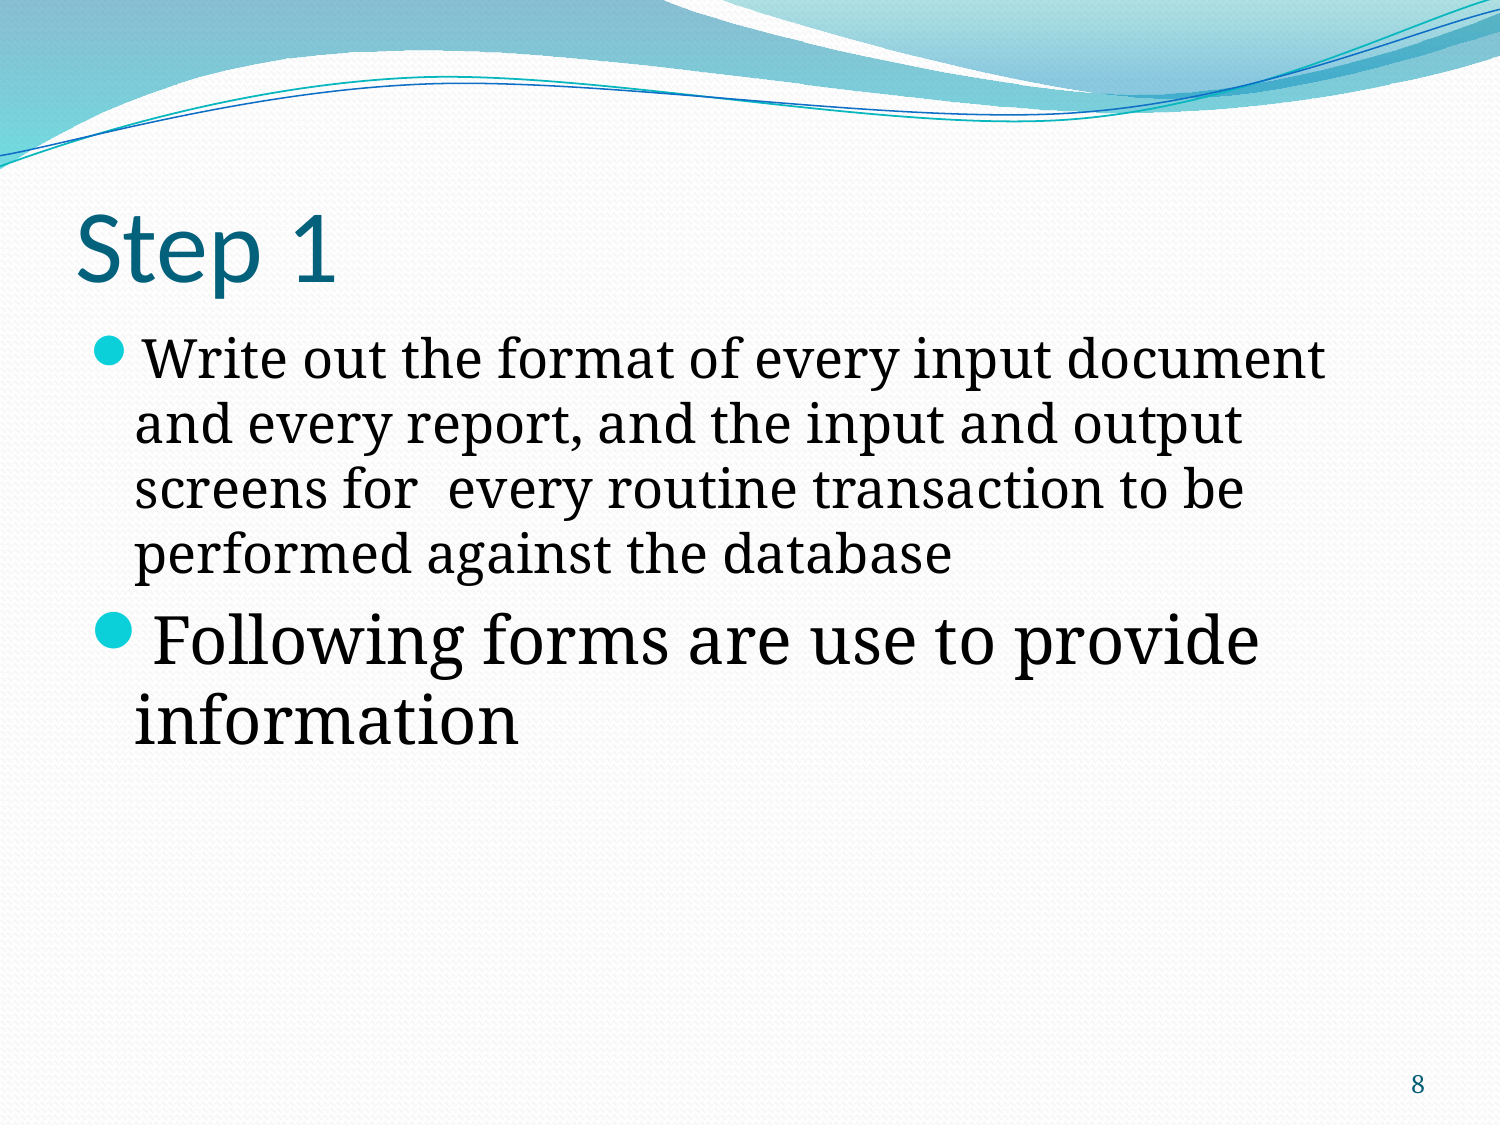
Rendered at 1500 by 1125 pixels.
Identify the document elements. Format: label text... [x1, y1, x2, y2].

title Step 1 [75, 115, 1425, 303]
list Write out the format of every input document and every report, and the input and output screens for every routine transaction to be performed against the database Following forms are use to provide information [75, 317, 1425, 1038]
slide_number 8 [1299, 1042, 1425, 1103]
